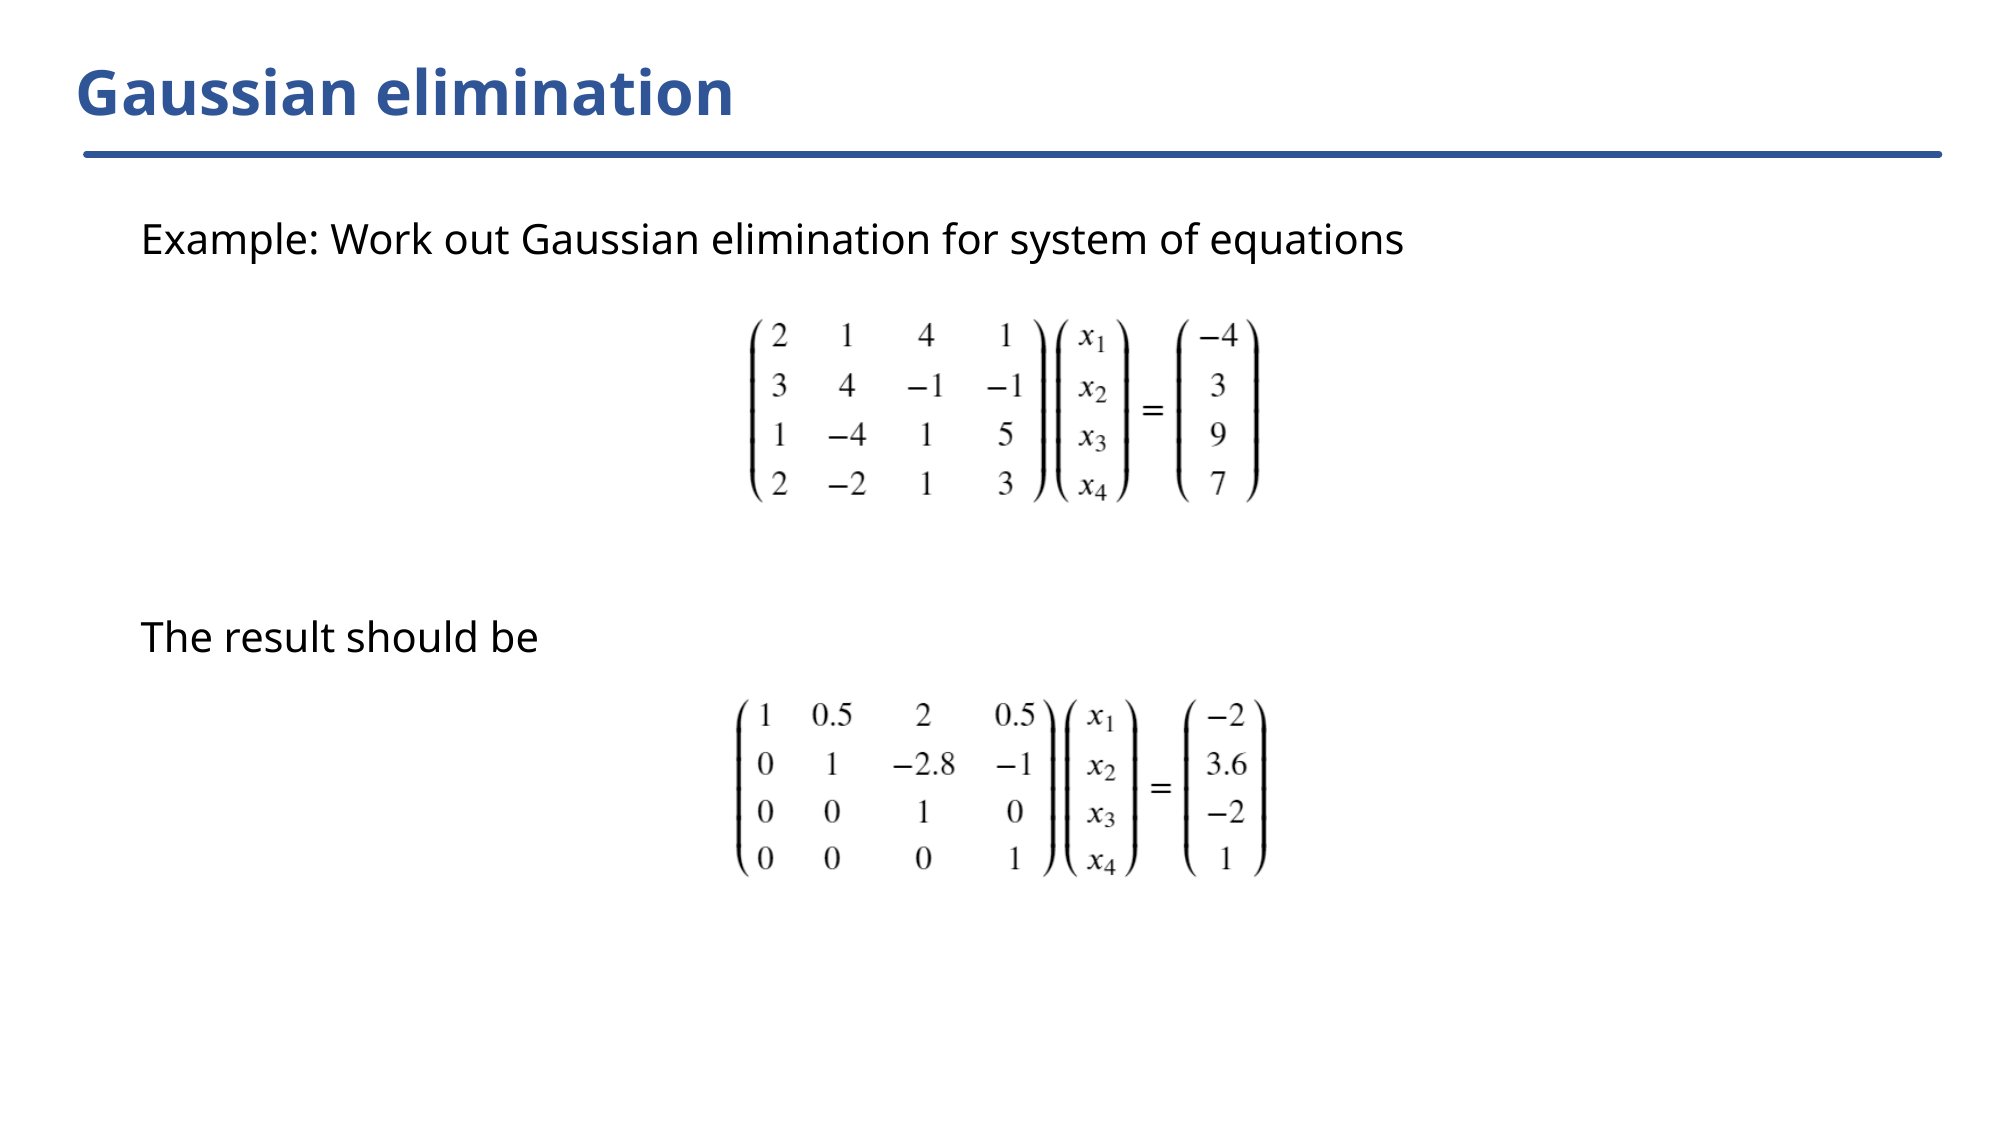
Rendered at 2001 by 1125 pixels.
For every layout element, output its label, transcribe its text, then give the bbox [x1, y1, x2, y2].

text_box Example: Work out Gaussian elimination for system of equations [125, 205, 1724, 270]
picture [723, 686, 1276, 891]
text_box The result should be [125, 603, 1724, 669]
picture [735, 309, 1270, 517]
title Gaussian elimination [60, 0, 1940, 192]
